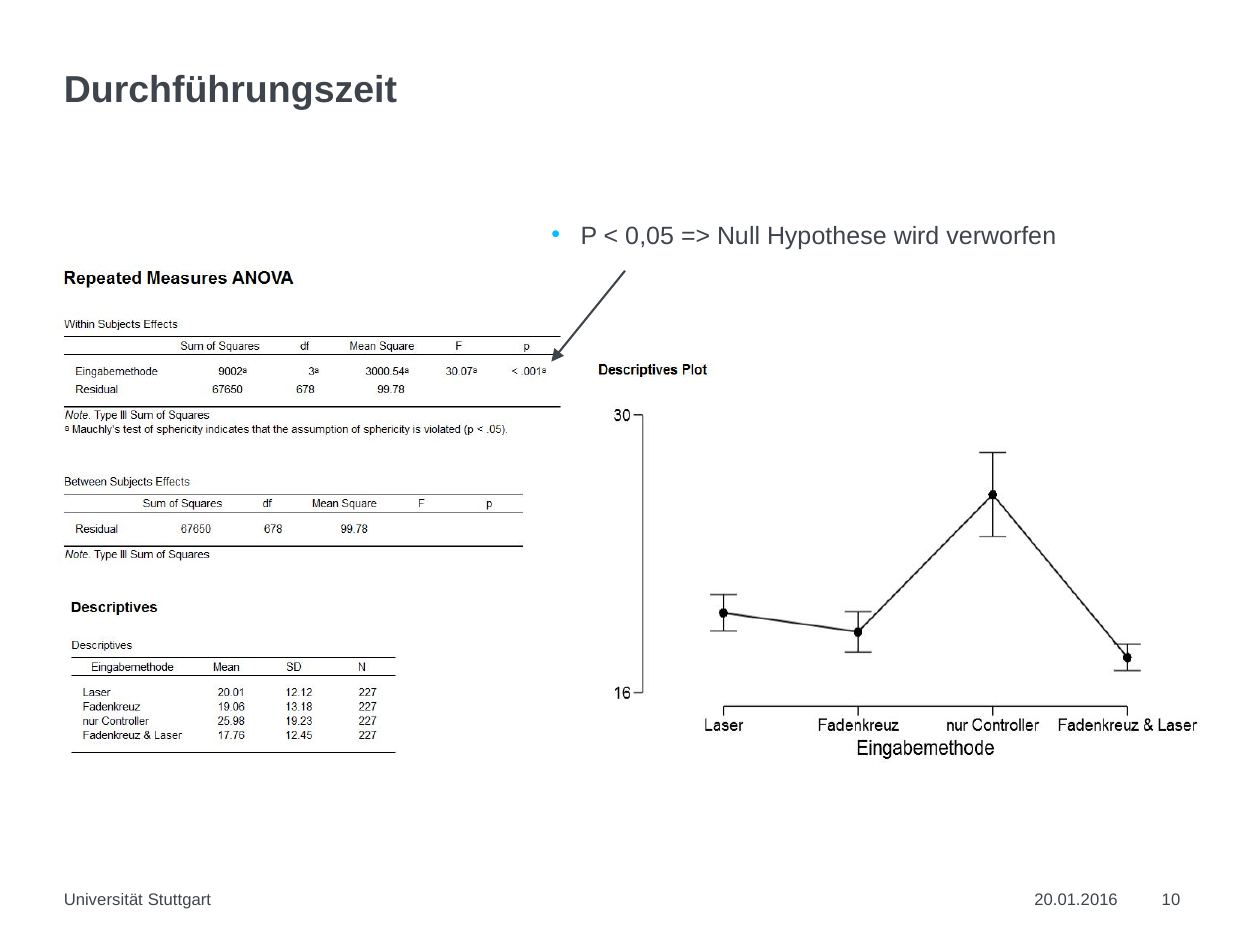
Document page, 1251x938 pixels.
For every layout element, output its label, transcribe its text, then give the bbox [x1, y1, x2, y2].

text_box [551, 270, 625, 362]
footer Universität Stuttgart [64, 888, 891, 909]
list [584, 349, 1221, 775]
title Durchführungszeit [64, 64, 1186, 111]
text_box P < 0,05 => Null Hypothese wird verworfen [551, 219, 1114, 261]
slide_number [1034, 888, 1133, 909]
picture [57, 264, 585, 768]
slide_number 10 [1161, 888, 1198, 909]
